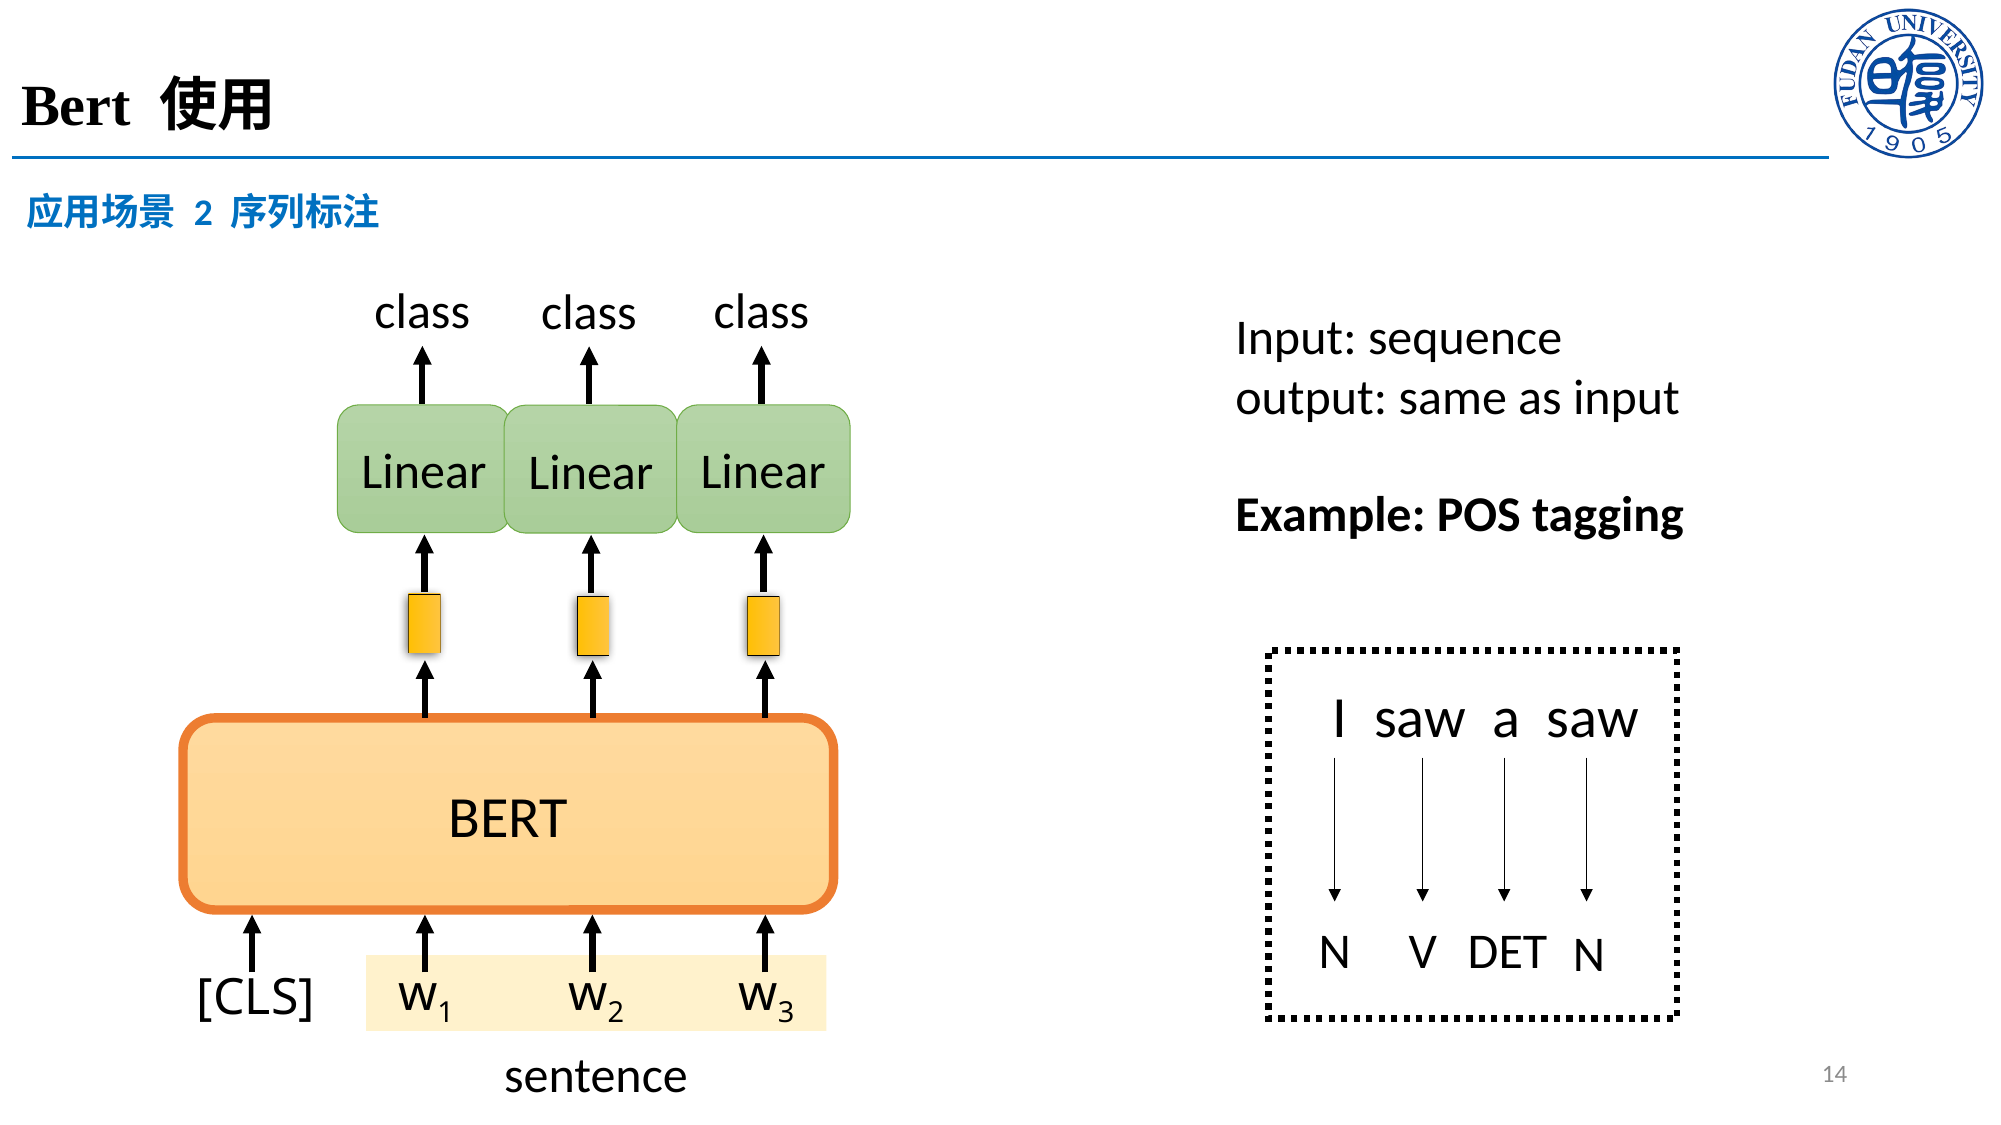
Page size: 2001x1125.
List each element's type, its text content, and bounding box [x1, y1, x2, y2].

text_box [577, 596, 609, 656]
text_box 应用场景 2 序列标注 [11, 158, 783, 240]
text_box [337, 271, 504, 593]
text_box [1267, 649, 1678, 1019]
text_box BERT [182, 717, 835, 911]
text_box [747, 596, 780, 656]
picture [1828, 1, 1989, 162]
text_box w2 [505, 953, 675, 1035]
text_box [504, 271, 676, 593]
slide_number 14 [1412, 1042, 1863, 1103]
text_box Bert 使用 [6, 59, 291, 145]
text_box Example: POS tagging [1220, 473, 1752, 549]
text_box [408, 593, 441, 653]
text_box w3 [675, 953, 858, 1037]
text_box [676, 271, 851, 593]
text_box [CLS] [164, 957, 334, 1032]
text_box Input: sequence output: same as input [1220, 297, 1774, 433]
text_box w1 [334, 953, 505, 1037]
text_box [1287, 671, 1712, 990]
text_box sentence [471, 1035, 722, 1111]
